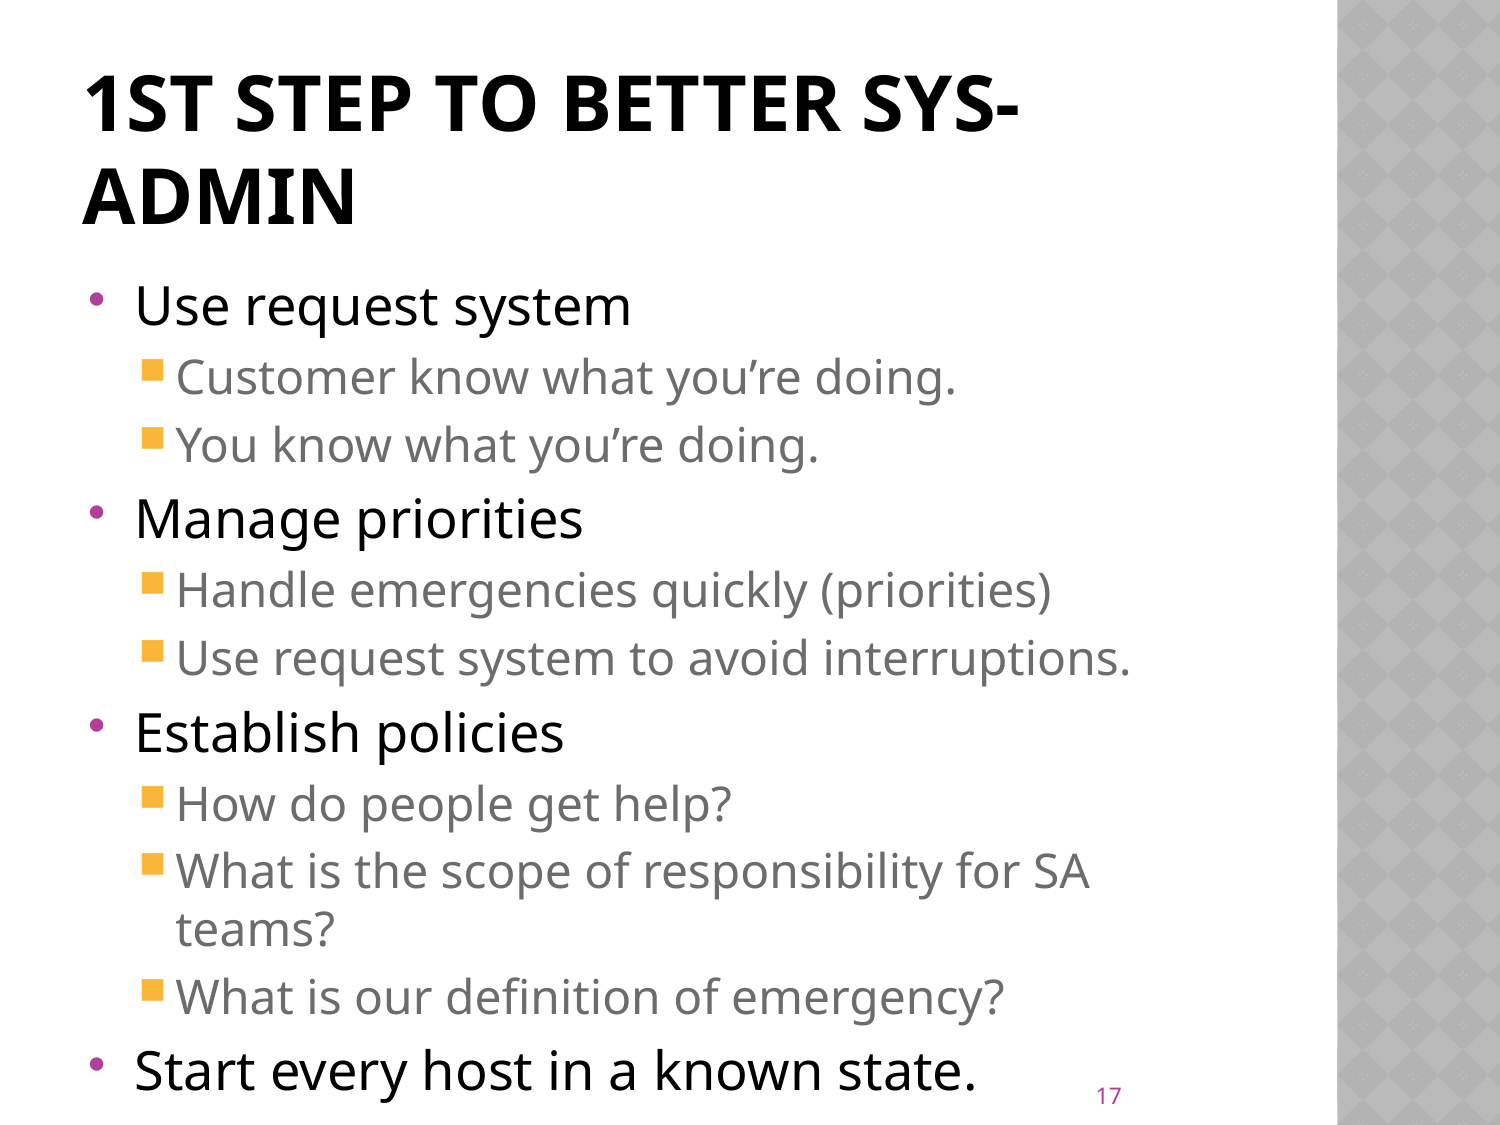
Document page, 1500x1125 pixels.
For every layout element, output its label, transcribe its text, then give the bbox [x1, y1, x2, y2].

list Use request system Customer know what you’re doing. You know what you’re doing. Manage priorities Handle emergencies quickly (priorities) Use request system to avoid interruptions. Establish policies How do people get help? What is the scope of responsibility for SA teams? What is our definition of emergency? Start every host in a known state. [75, 264, 1263, 1060]
title 1st Step to Better Sys-Admin [75, 52, 1263, 240]
slide_number 17 [1025, 1075, 1123, 1113]
